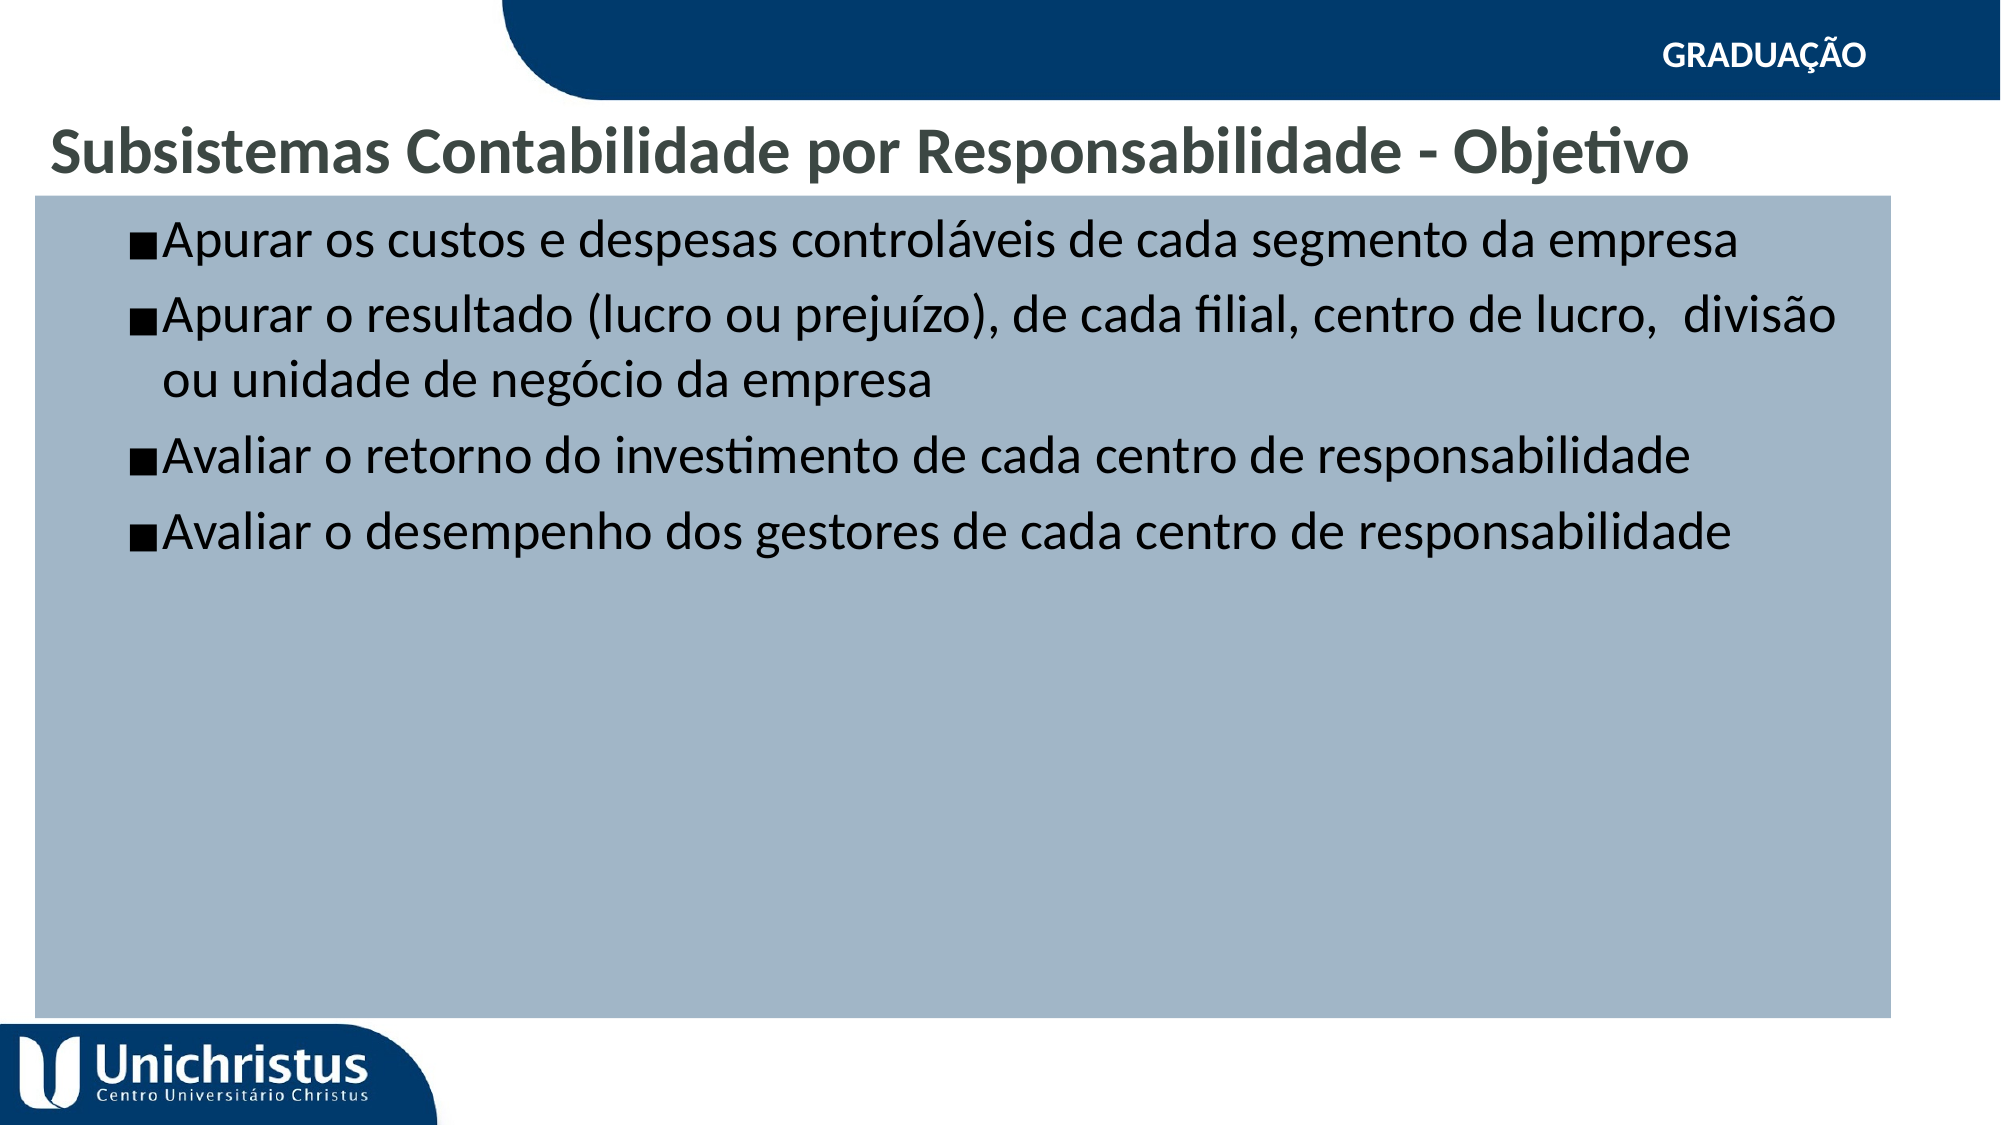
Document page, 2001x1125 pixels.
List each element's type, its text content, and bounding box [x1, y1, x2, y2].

text_box Apurar os custos e despesas controláveis de cada segmento da empresa Apurar o resultado (lucro ou prejuízo), de cada filial, centro de lucro, divisão ou unidade de negócio da empresa Avaliar o retorno do investimento de cada centro de responsabilidade Avaliar o desempenho dos gestores de cada centro de responsabilidade [35, 195, 1891, 1019]
text_box GRADUAÇÃO [1544, 22, 1985, 83]
picture [0, 0, 2001, 1125]
text_box Subsistemas Contabilidade por Responsabilidade - Objetivo [35, 99, 1722, 195]
